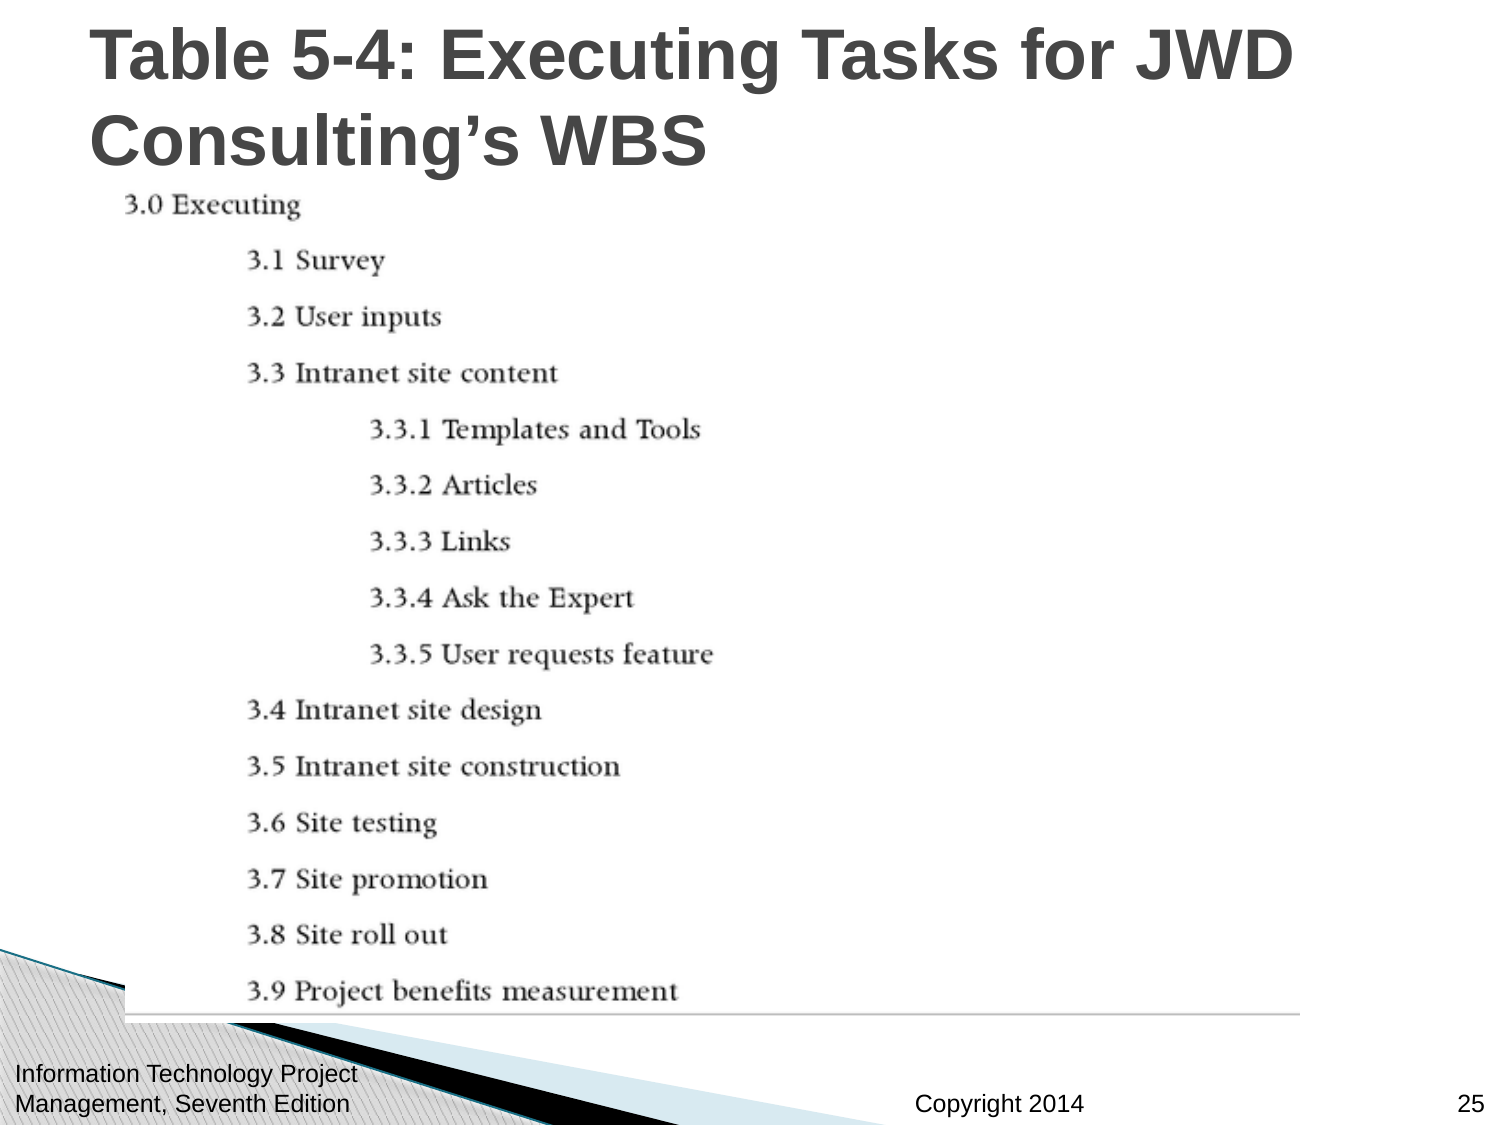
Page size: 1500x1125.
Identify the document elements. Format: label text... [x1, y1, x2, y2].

footer Information Technology Project Management, Seventh Edition [0, 1065, 425, 1125]
title Table 5-4: Executing Tasks for JWD Consulting’s WBS [75, 0, 1425, 188]
slide_number 25 [1408, 1065, 1500, 1125]
picture [124, 187, 1301, 1023]
